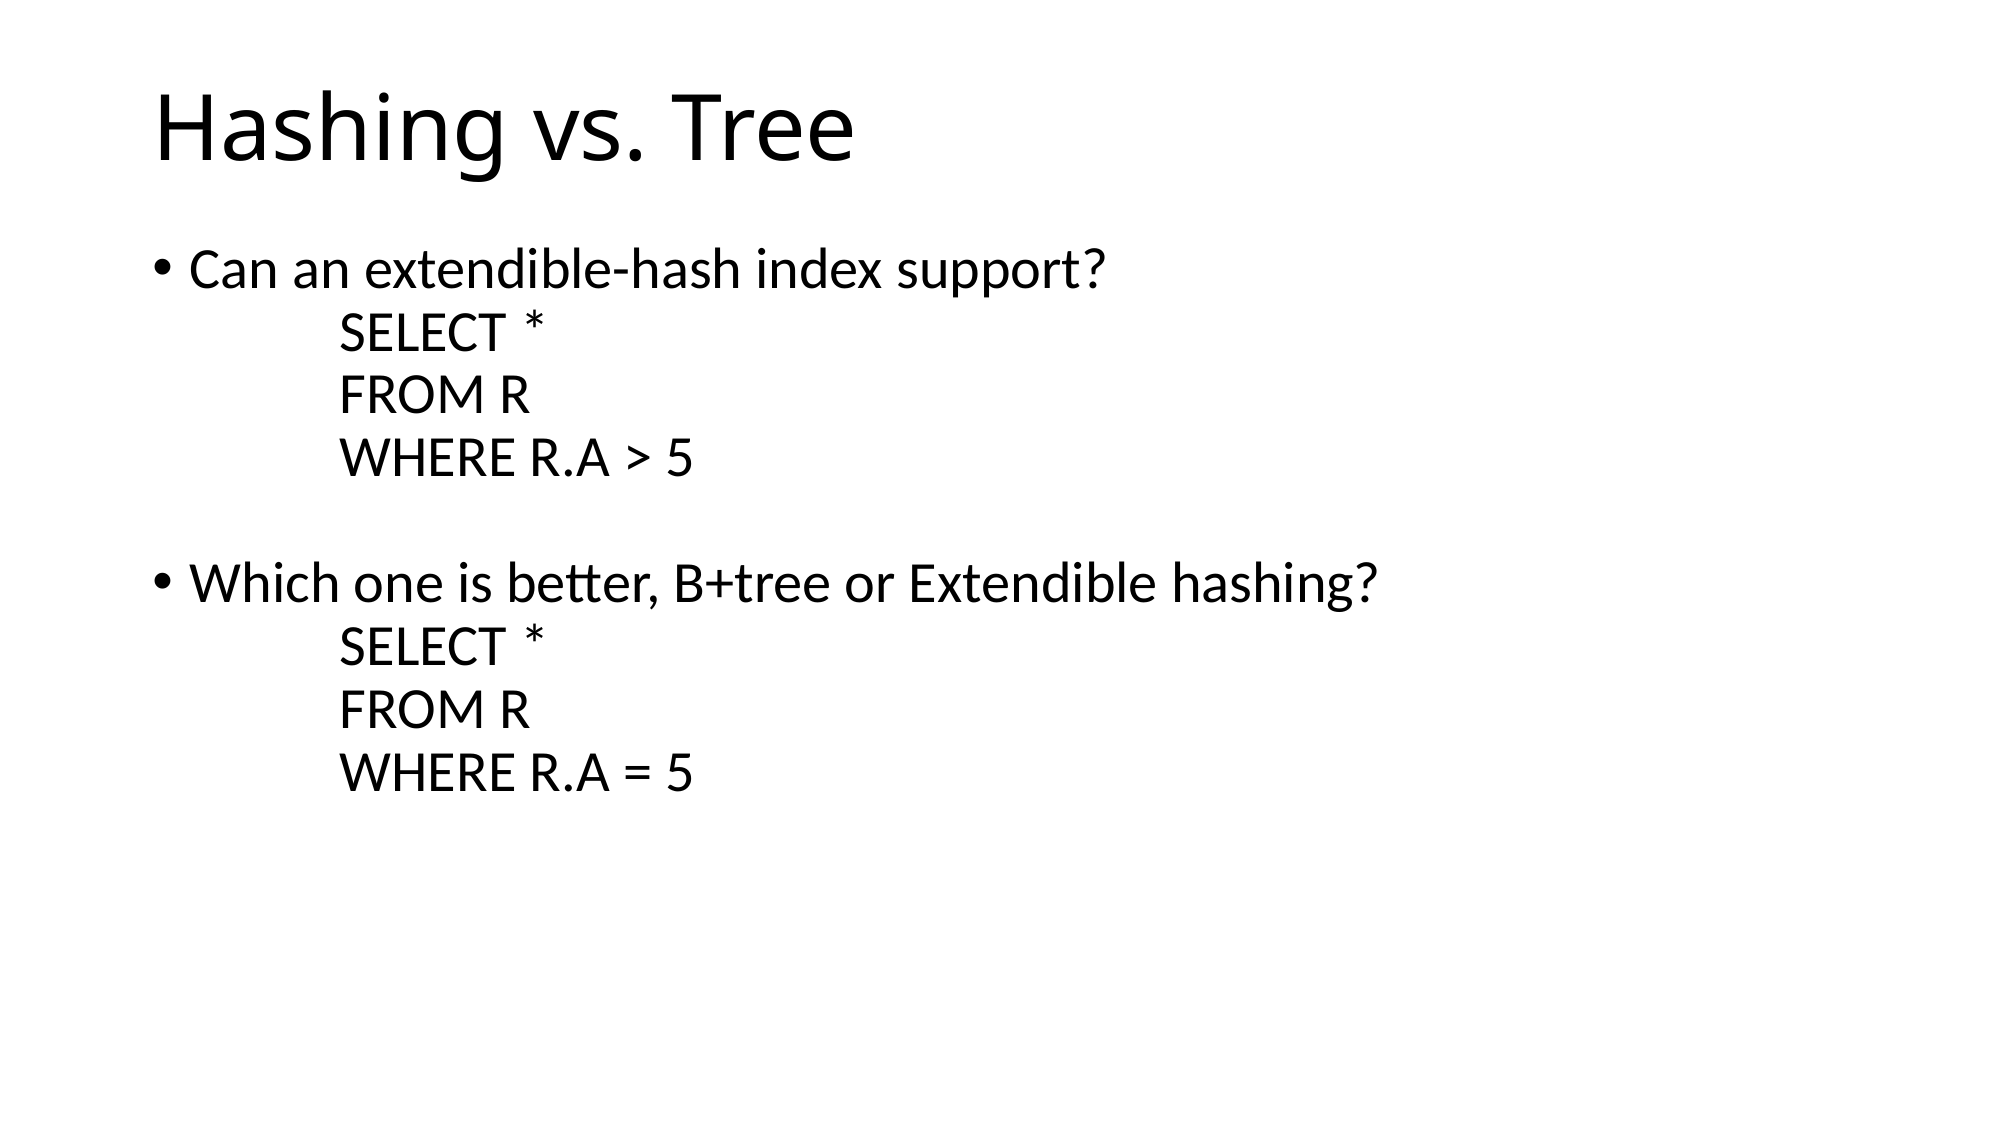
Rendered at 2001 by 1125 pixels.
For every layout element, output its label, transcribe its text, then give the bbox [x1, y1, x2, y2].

title Hashing vs. Tree [137, 48, 1863, 214]
list Can an extendible-hash index support? SELECT * FROM R WHERE R.A > 5 Which one is better, B+tree or Extendible hashing? SELECT * FROM R WHERE R.A = 5 [137, 230, 1863, 1014]
